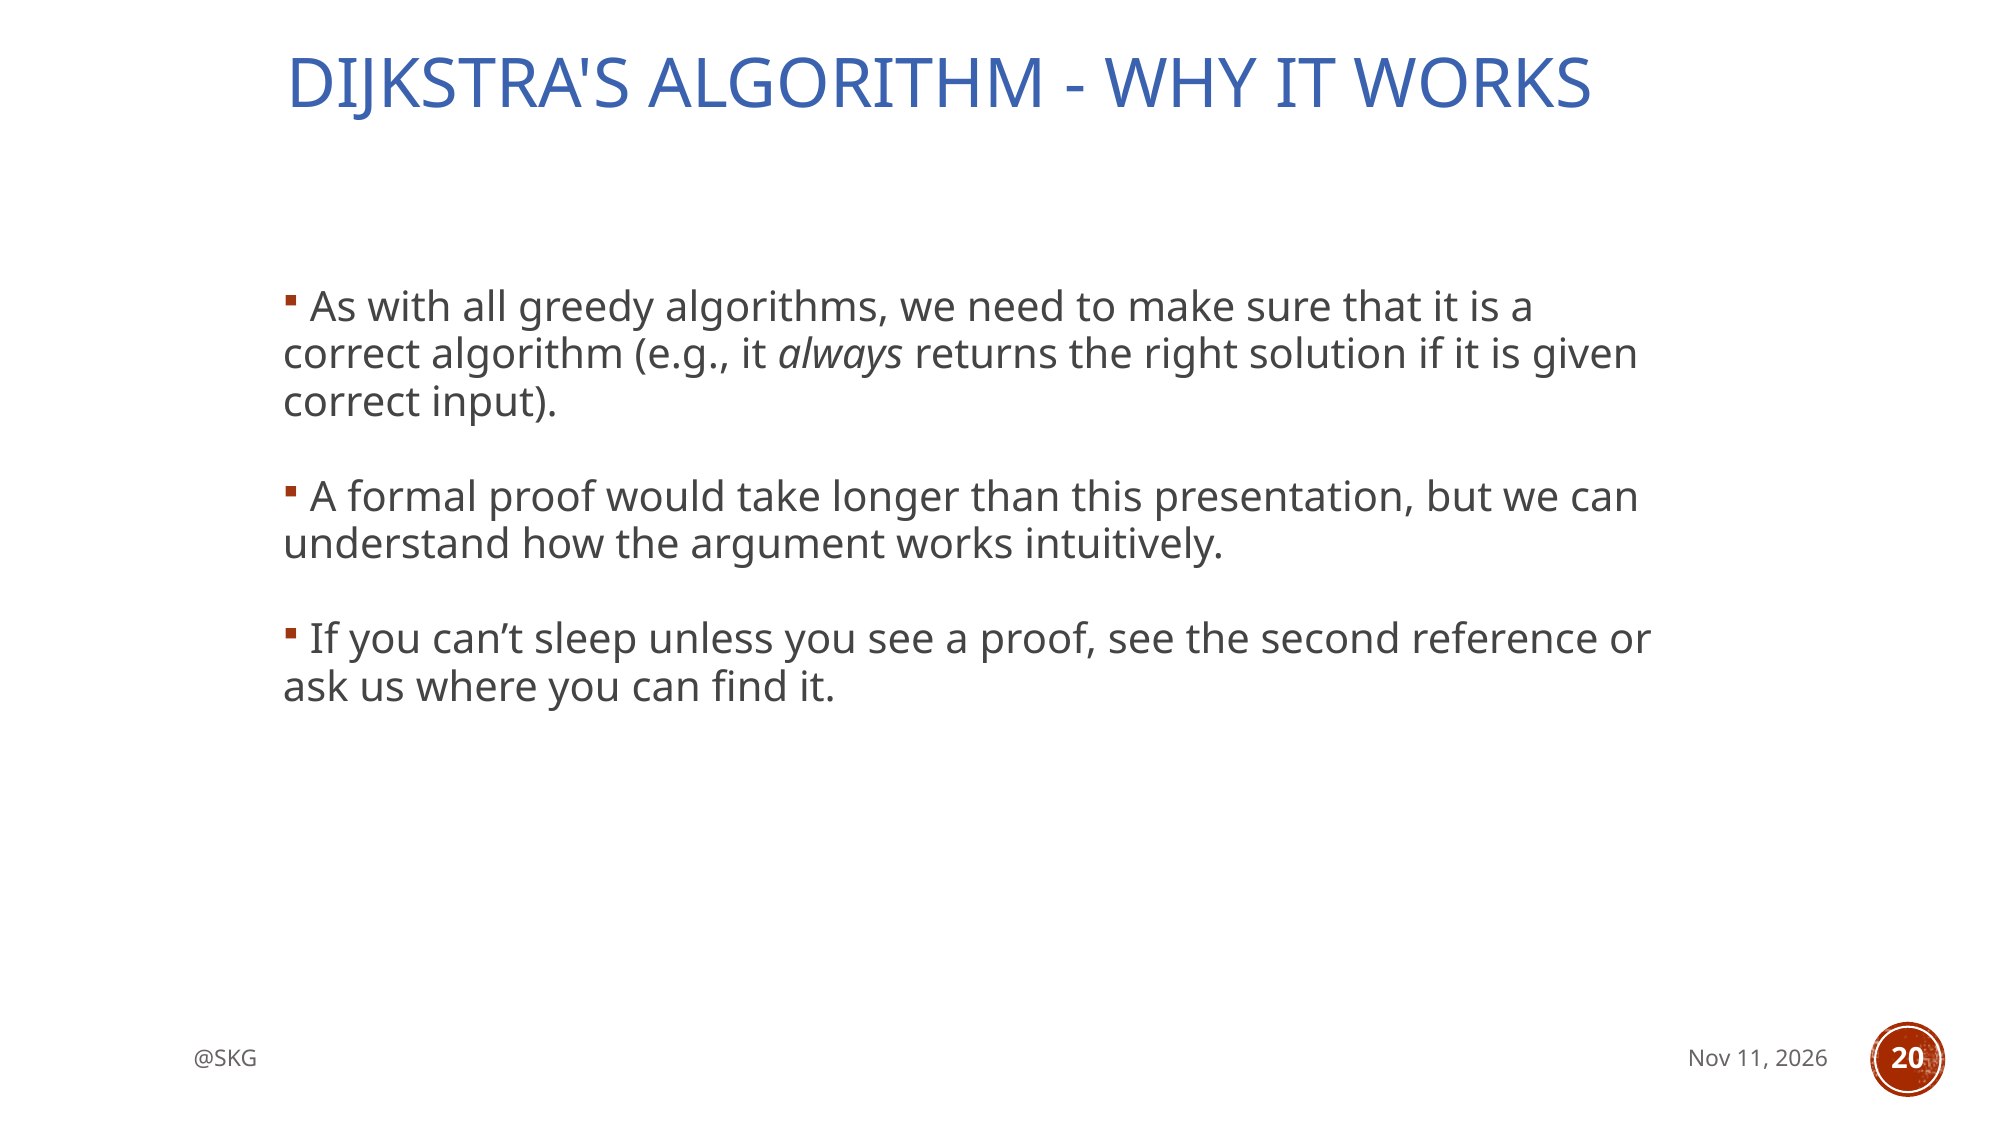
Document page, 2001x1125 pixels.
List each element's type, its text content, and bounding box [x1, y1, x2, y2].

list As with all greedy algorithms, we need to make sure that it is a correct algorithm (e.g., it always returns the right solution if it is given correct input). A formal proof would take longer than this presentation, but we can understand how the argument works intuitively. If you can’t sleep unless you see a proof, see the second reference or ask us where you can find it. [282, 283, 1675, 833]
title Dijkstra's Algorithm - Why It Works [286, 45, 1714, 180]
slide_number 20 [1855, 1028, 1961, 1089]
slide_number 30-Mar-20 [1306, 1028, 1844, 1089]
footer @SKG [178, 1028, 1217, 1089]
